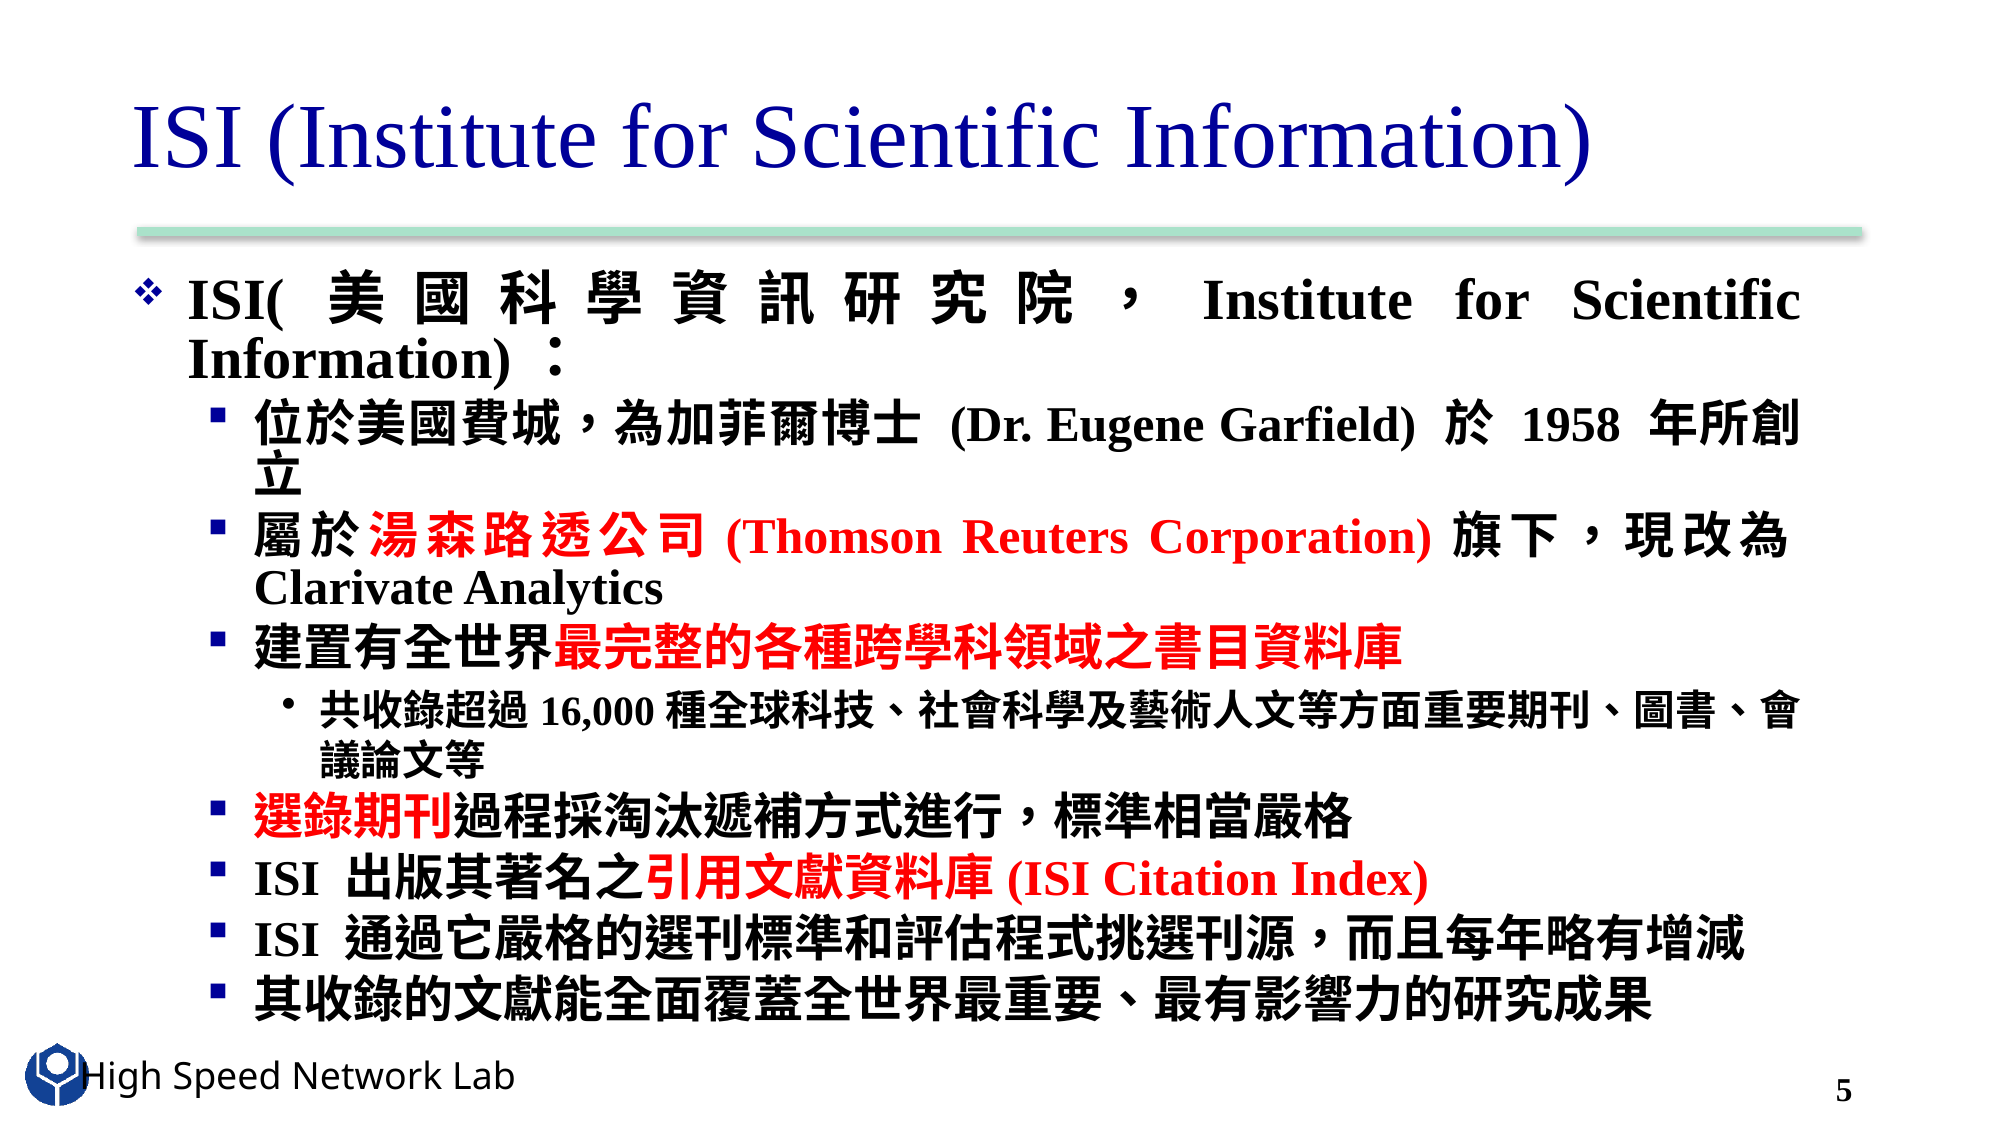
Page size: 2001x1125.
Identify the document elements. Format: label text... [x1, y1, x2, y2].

picture [25, 1043, 89, 1106]
title ISI (Institute for Scientific Information) [116, 37, 1817, 225]
list ISI(美國科學資訊研究院，Institute for Scientific Information)： 位於美國費城，為加菲爾博士 (Dr. Eugene Garfield) 於 1958 年所創立 屬於湯森路透公司(Thomson Reuters Corporation)旗下，現改為Clarivate Analytics 建置有全世界最完整的各種跨學科領域之書目資料庫 共收錄超過16,000種全球科技、社會科學及藝術人文等方面重要期刊、圖書、會議論文等 選錄期刊過程採淘汰遞補方式進行，標準相當嚴格 ISI 出版其著名之引用文獻資料庫(ISI Citation Index) ISI 通過它嚴格的選刊標準和評估程式挑選刊源，而且每年略有增減 其收錄的文獻能全面覆蓋全世界最重要、最有影響力的研究成果 [116, 264, 1817, 1027]
slide_number 5 [1820, 1059, 1969, 1106]
